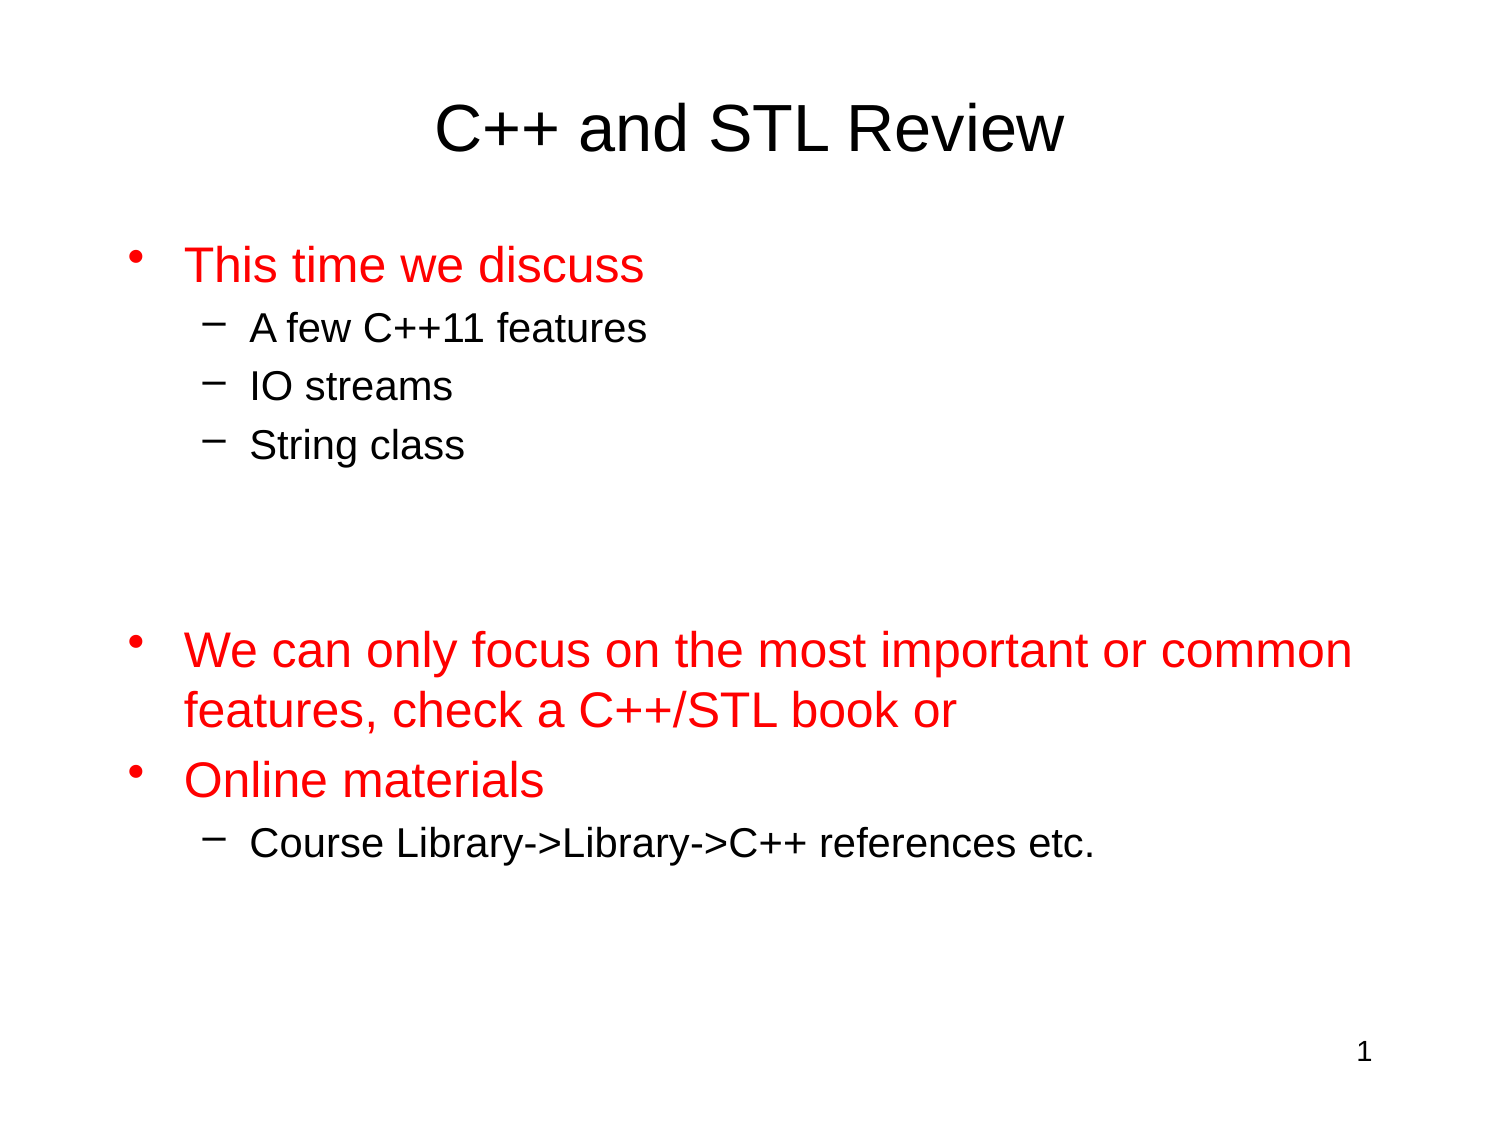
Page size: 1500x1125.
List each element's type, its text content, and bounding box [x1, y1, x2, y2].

list This time we discuss A few C++11 features IO streams String class We can only focus on the most important or common features, check a C++/STL book or Online materials Course Library->Library->C++ references etc. [112, 224, 1388, 1001]
title C++ and STL Review [112, 62, 1388, 188]
slide_number 1 [1074, 1024, 1388, 1101]
